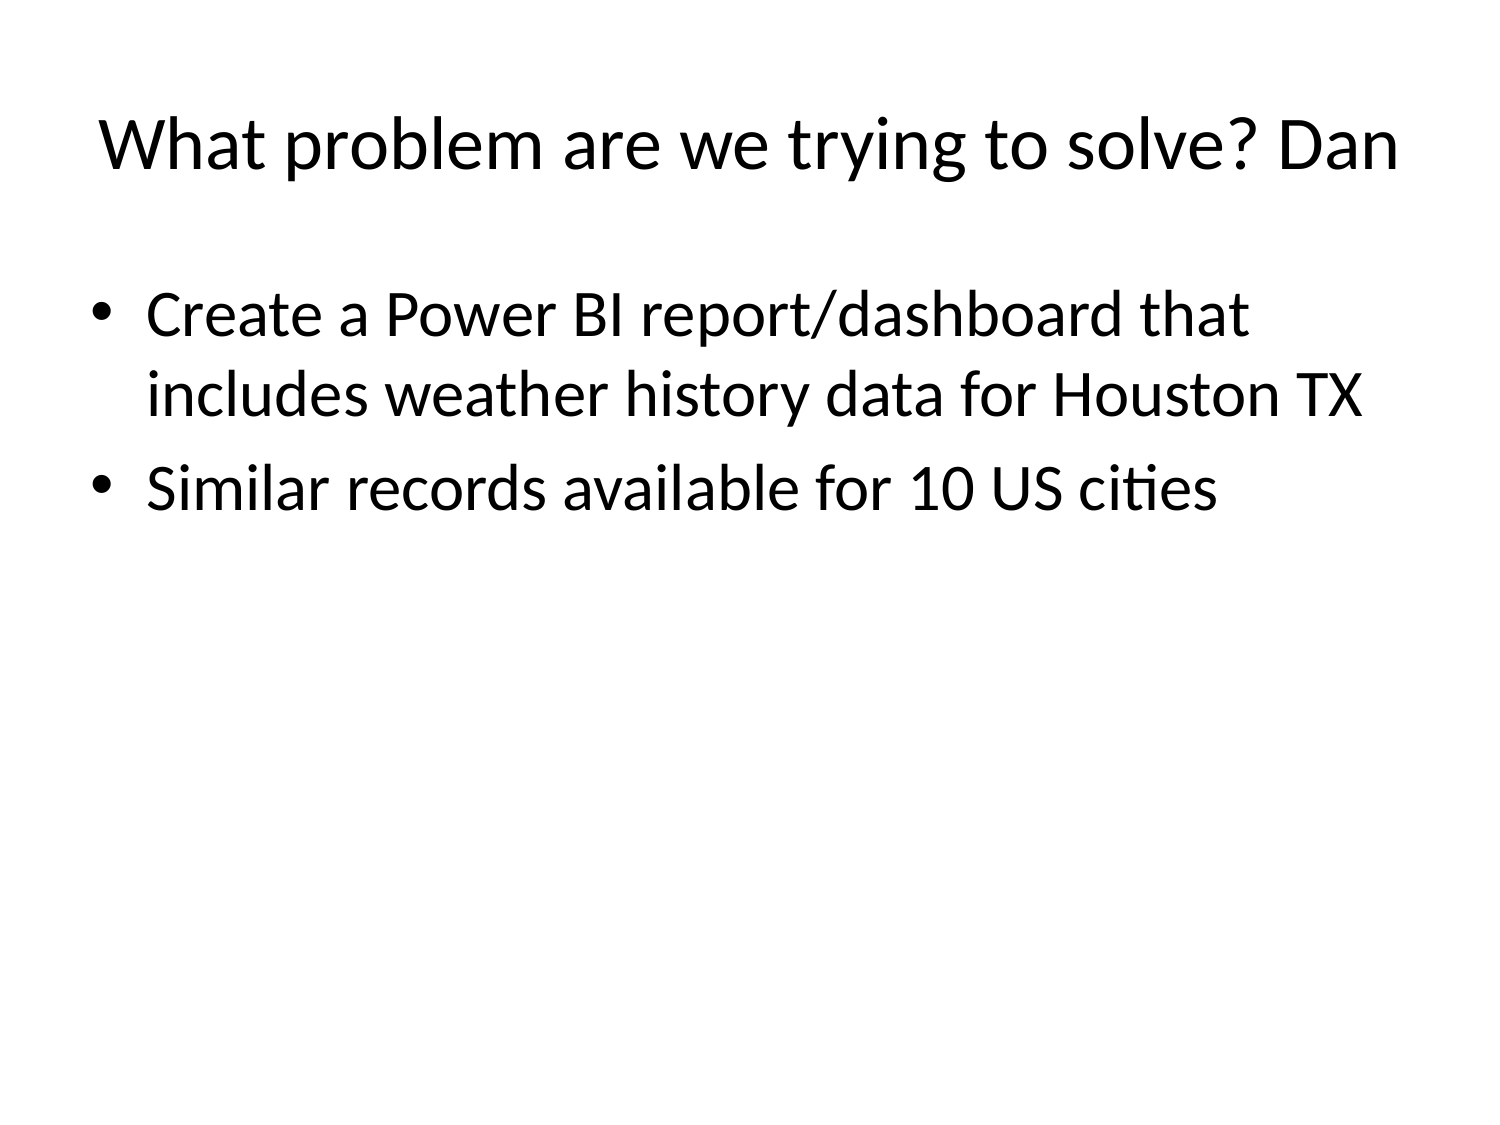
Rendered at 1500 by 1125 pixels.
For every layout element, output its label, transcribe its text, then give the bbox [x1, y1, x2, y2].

list Create a Power BI report/dashboard that includes weather history data for Houston TX Similar records available for 10 US cities [75, 262, 1425, 1005]
title What problem are we trying to solve? Dan [75, 45, 1425, 233]
